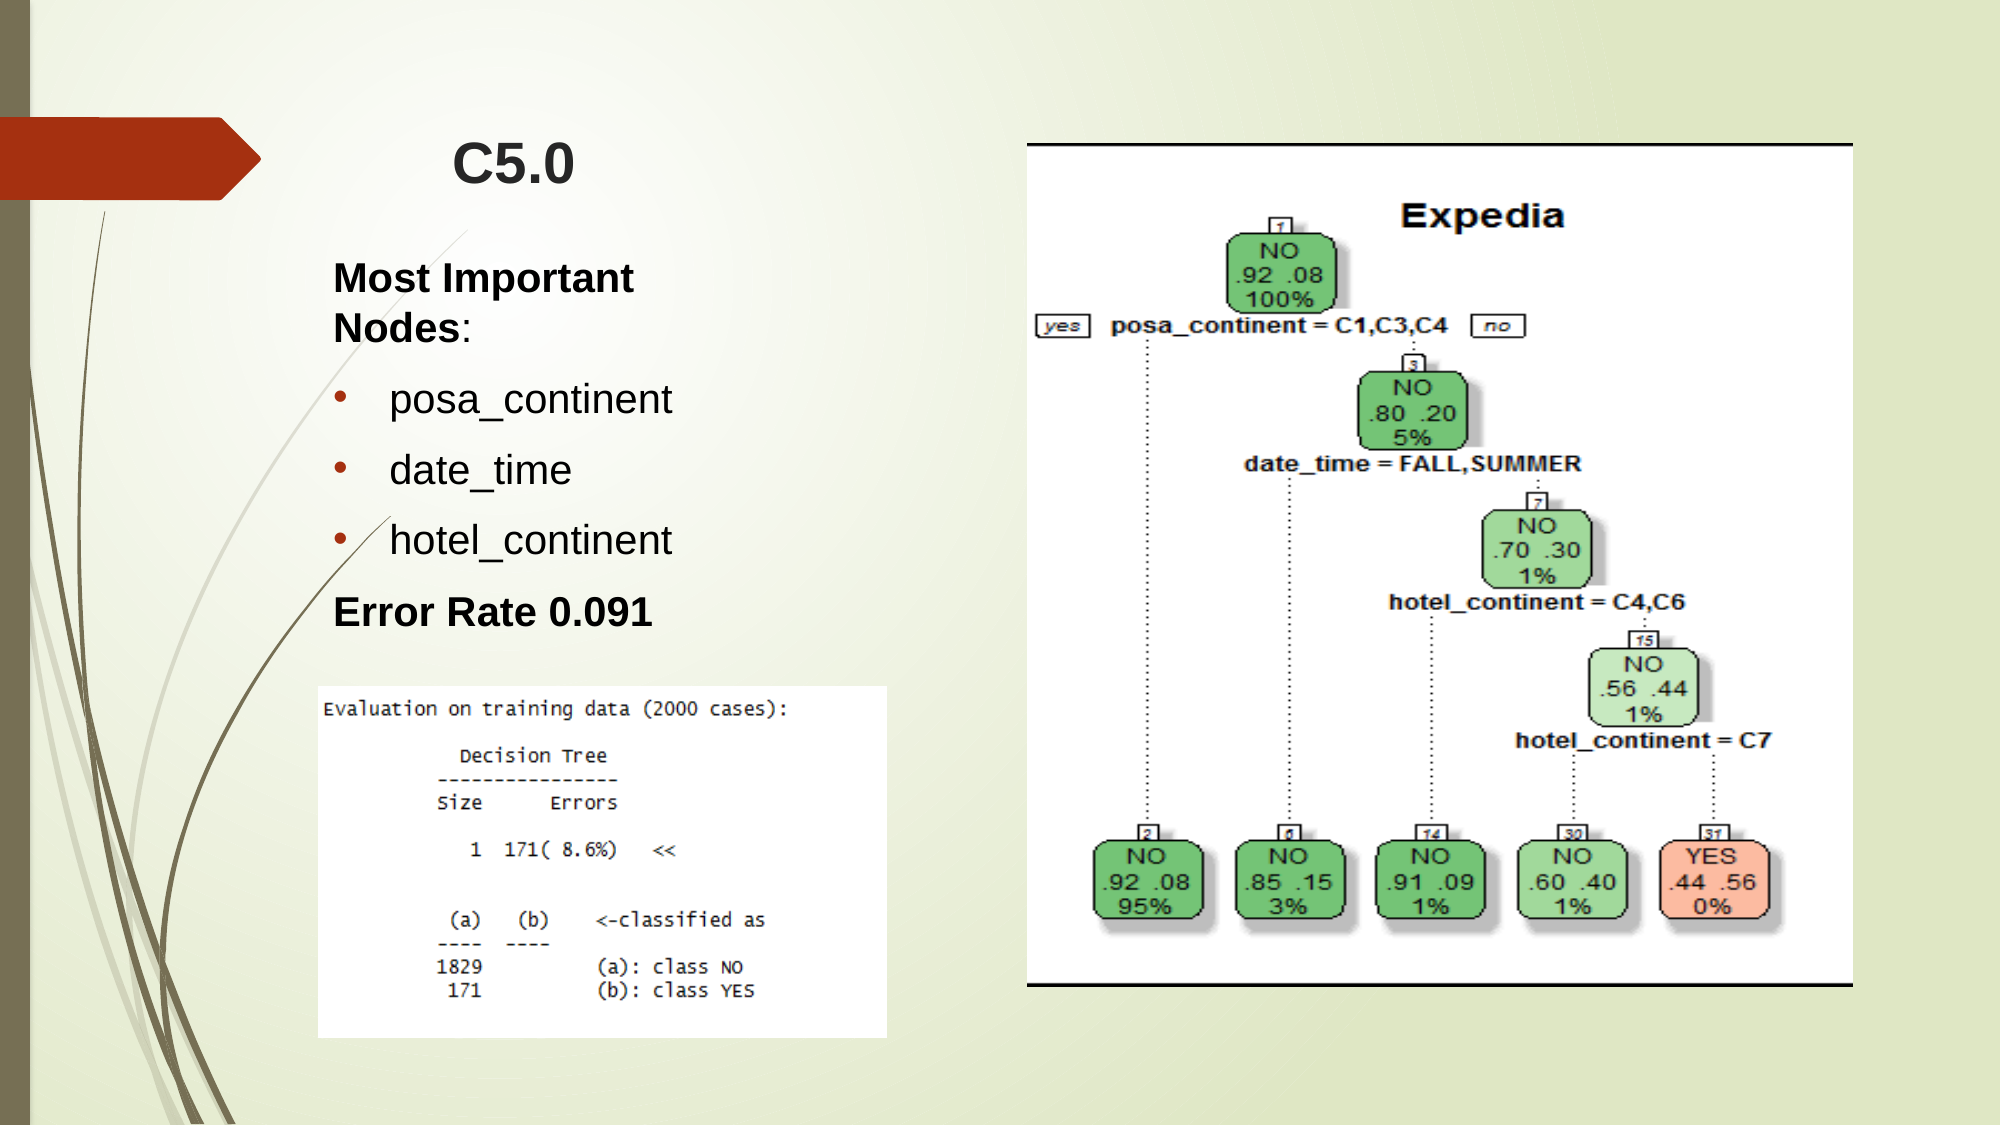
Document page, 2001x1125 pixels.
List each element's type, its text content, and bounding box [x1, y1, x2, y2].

picture [1026, 142, 1853, 987]
picture [317, 686, 887, 1039]
list Most Important Nodes: posa_continent date_time hotel_continent Error Rate 0.091 [318, 242, 705, 686]
title C5.0 [291, 95, 833, 203]
